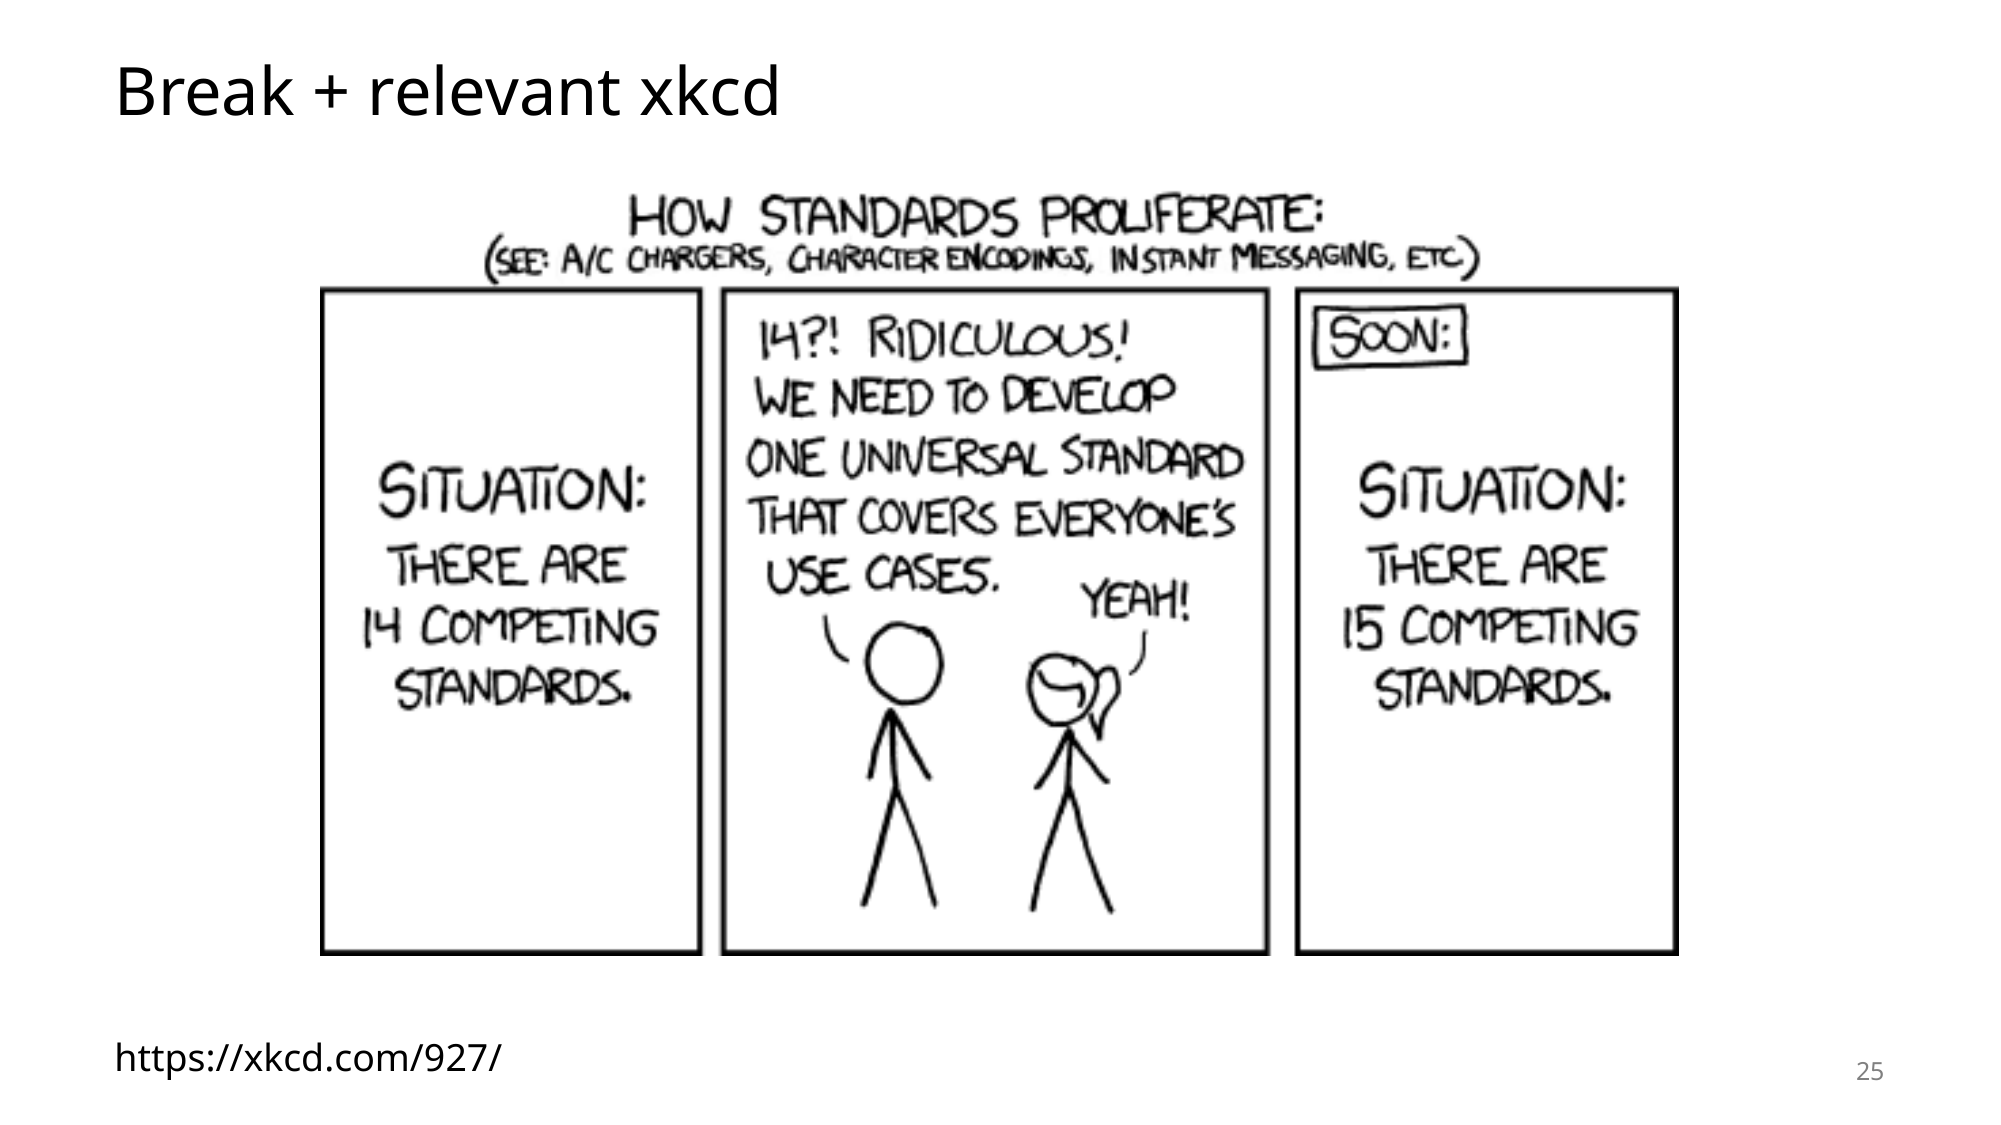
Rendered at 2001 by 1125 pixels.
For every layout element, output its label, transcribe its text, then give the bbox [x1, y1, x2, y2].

slide_number 25 [1749, 1042, 1900, 1103]
title Break + relevant xkcd [99, 37, 1900, 150]
picture [320, 187, 1679, 957]
text_box https://xkcd.com/927/ [99, 1026, 1100, 1087]
